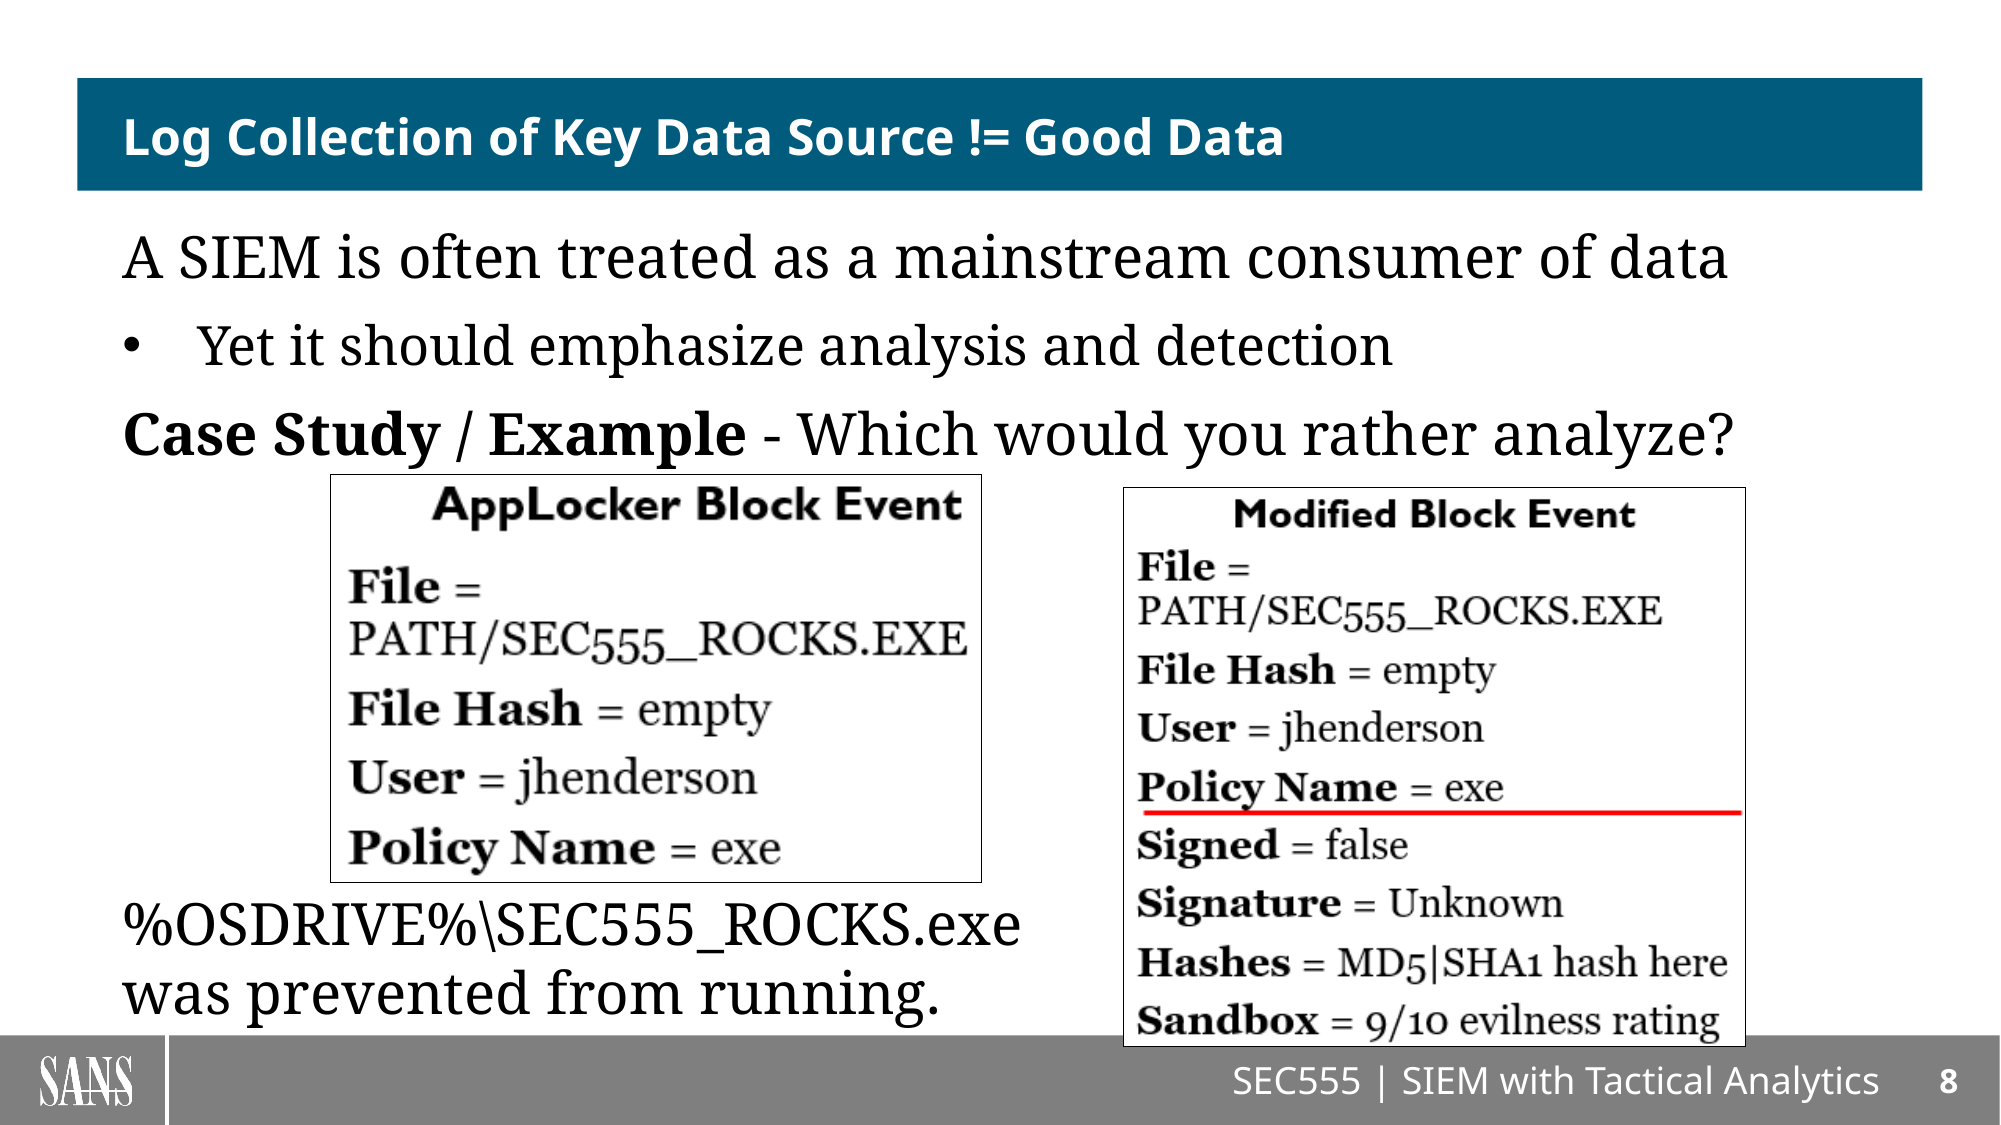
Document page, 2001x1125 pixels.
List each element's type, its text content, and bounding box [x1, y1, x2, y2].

title Log Collection of Key Data Source != Good Data [107, 78, 1893, 191]
list A SIEM is often treated as a mainstream consumer of data Yet it should emphasize analysis and detection Case Study / Example - Which would you rather analyze? %OSDRIVE%\SEC555_ROCKS.exe was prevented from running. [107, 212, 1893, 1013]
picture [1123, 487, 1746, 1047]
picture [330, 474, 982, 883]
